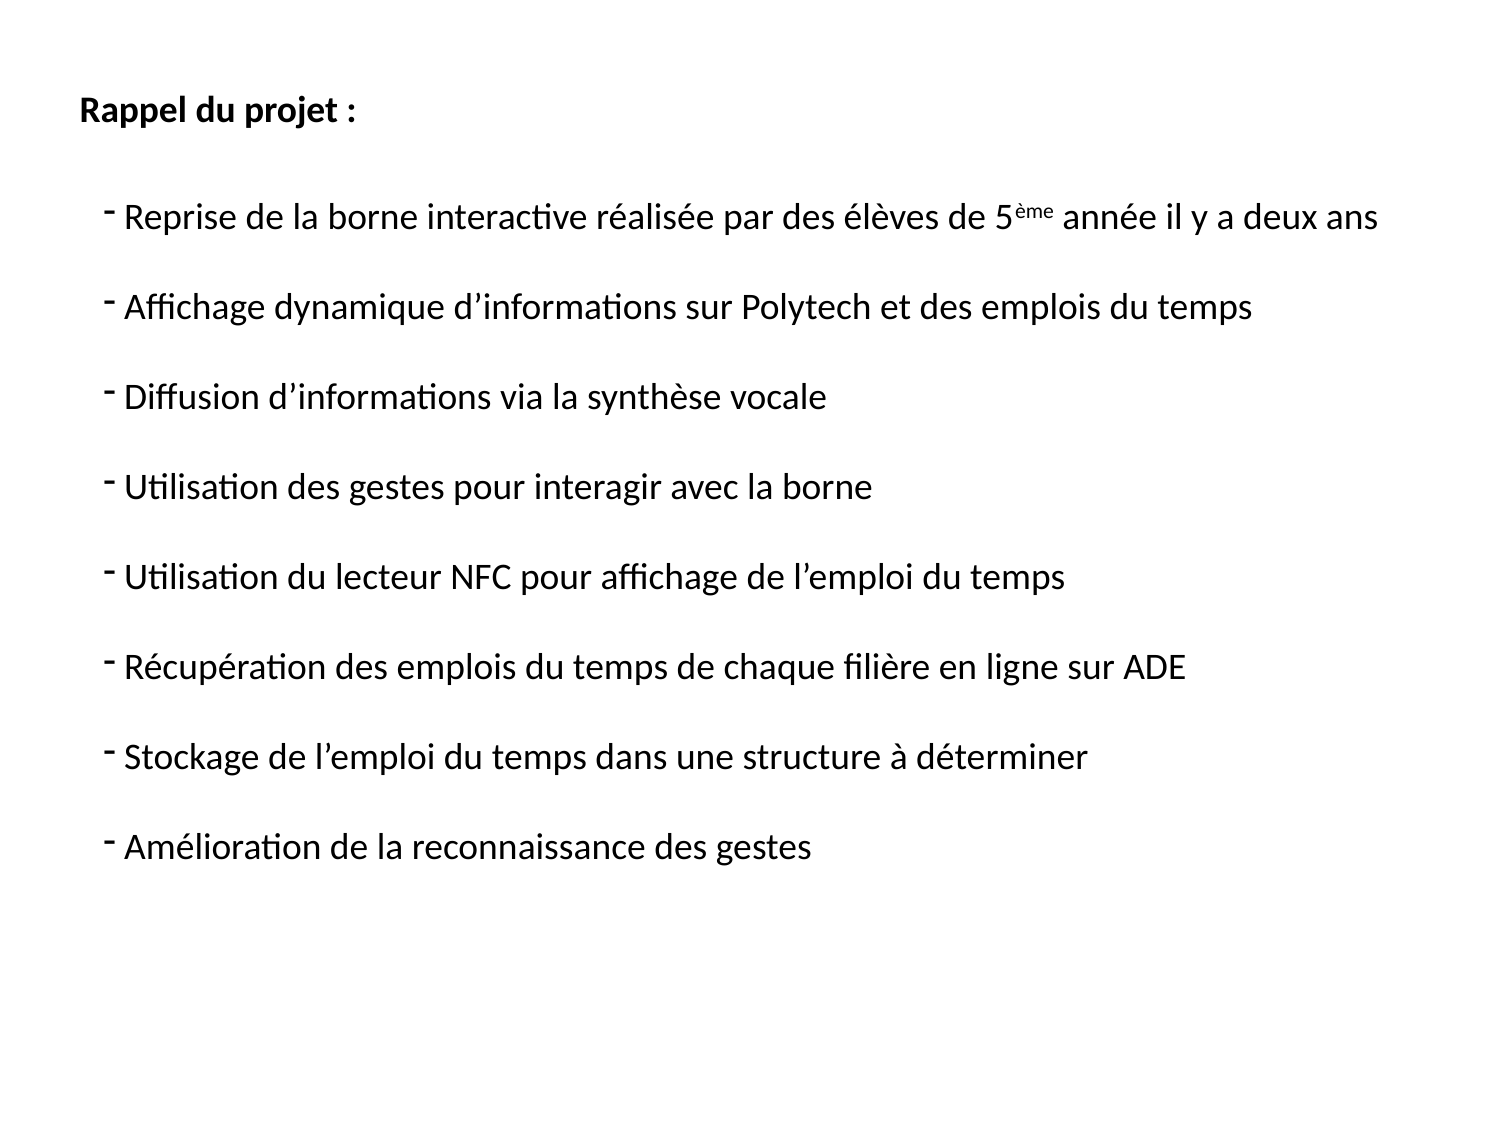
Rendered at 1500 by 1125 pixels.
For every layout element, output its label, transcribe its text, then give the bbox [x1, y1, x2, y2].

text_box Reprise de la borne interactive réalisée par des élèves de 5ème année il y a deux ans Affichage dynamique d’informations sur Polytech et des emplois du temps Diffusion d’informations via la synthèse vocale Utilisation des gestes pour interagir avec la borne Utilisation du lecteur NFC pour affichage de l’emploi du temps Récupération des emplois du temps de chaque filière en ligne sur ADE Stockage de l’emploi du temps dans une structure à déterminer Amélioration de la reconnaissance des gestes [88, 184, 1436, 875]
text_box Rappel du projet : [64, 78, 384, 138]
